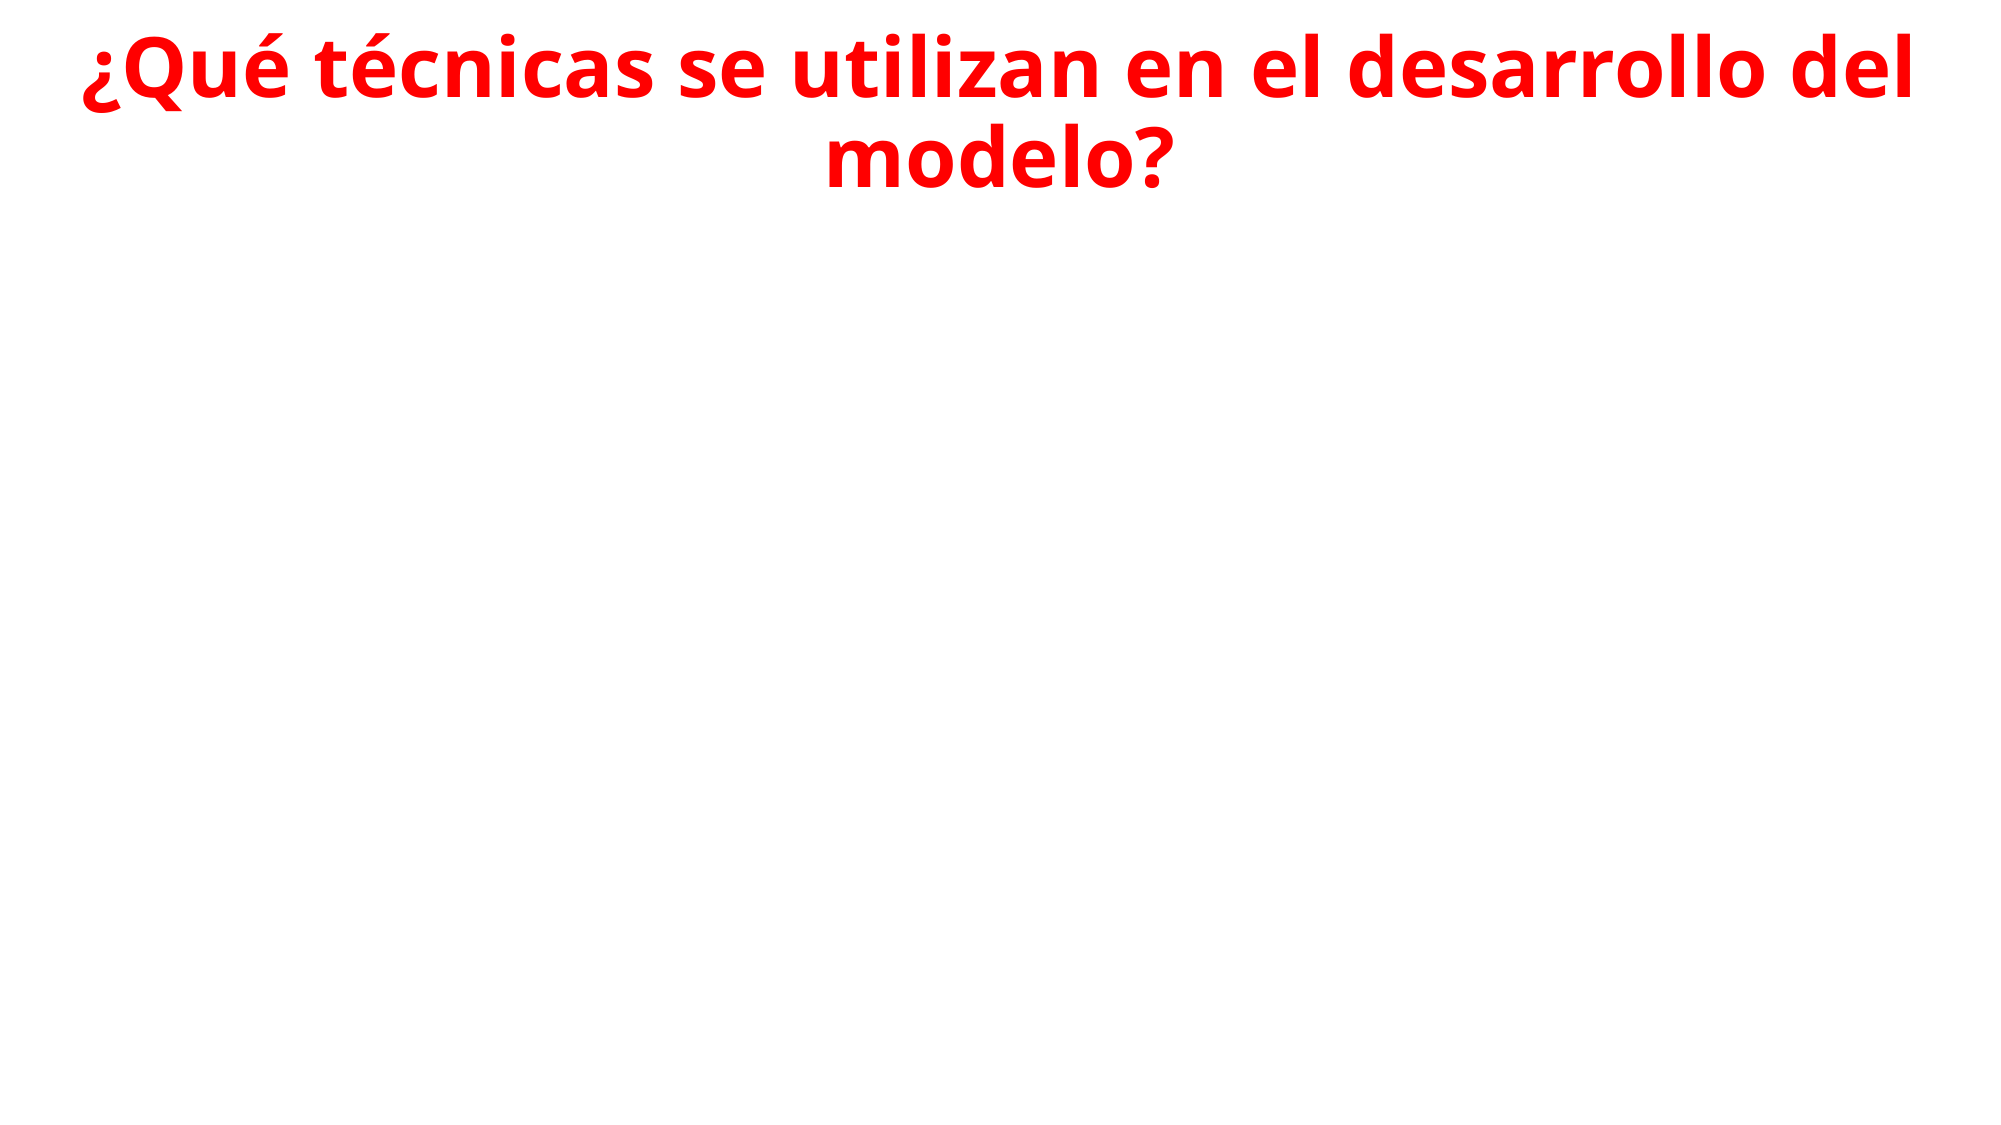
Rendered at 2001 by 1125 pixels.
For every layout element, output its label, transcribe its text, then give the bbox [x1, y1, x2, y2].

text_box ¿Qué técnicas se utilizan en el desarrollo del modelo? [0, 0, 2000, 231]
